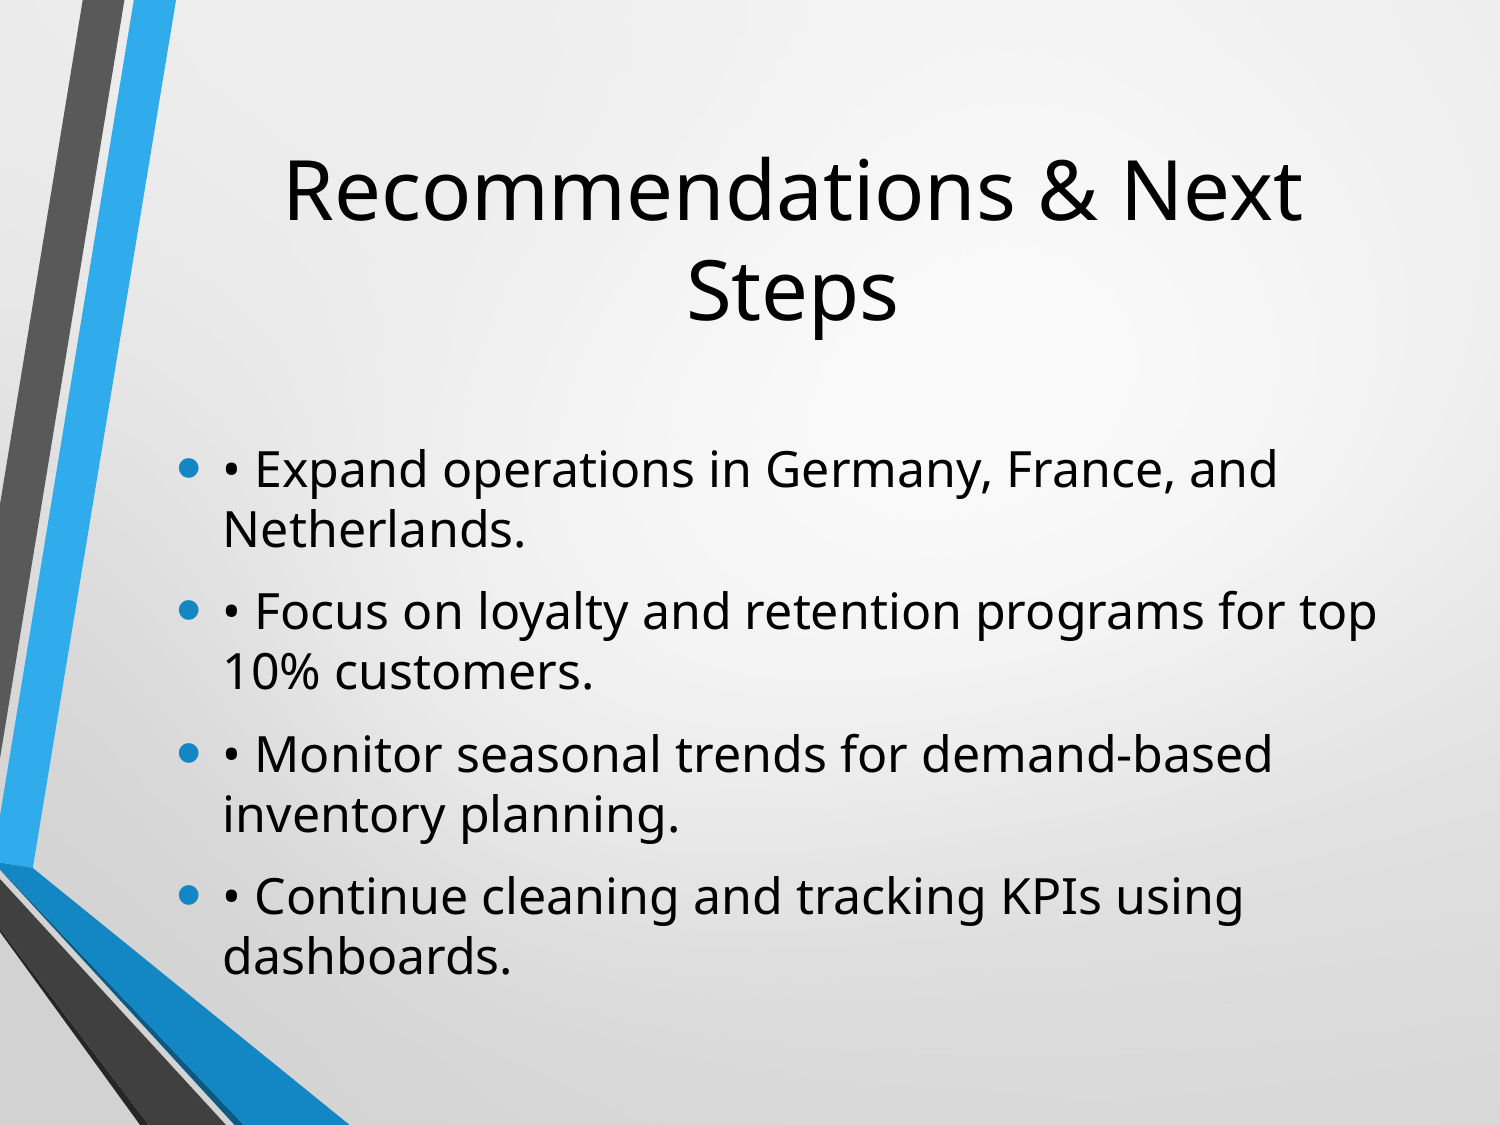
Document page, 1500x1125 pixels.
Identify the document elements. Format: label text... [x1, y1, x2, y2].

list • Expand operations in Germany, France, and Netherlands. • Focus on loyalty and retention programs for top 10% customers. • Monitor seasonal trends for demand-based inventory planning. • Continue cleaning and tracking KPIs using dashboards. [161, 437, 1425, 985]
title Recommendations & Next Steps [161, 75, 1425, 400]
